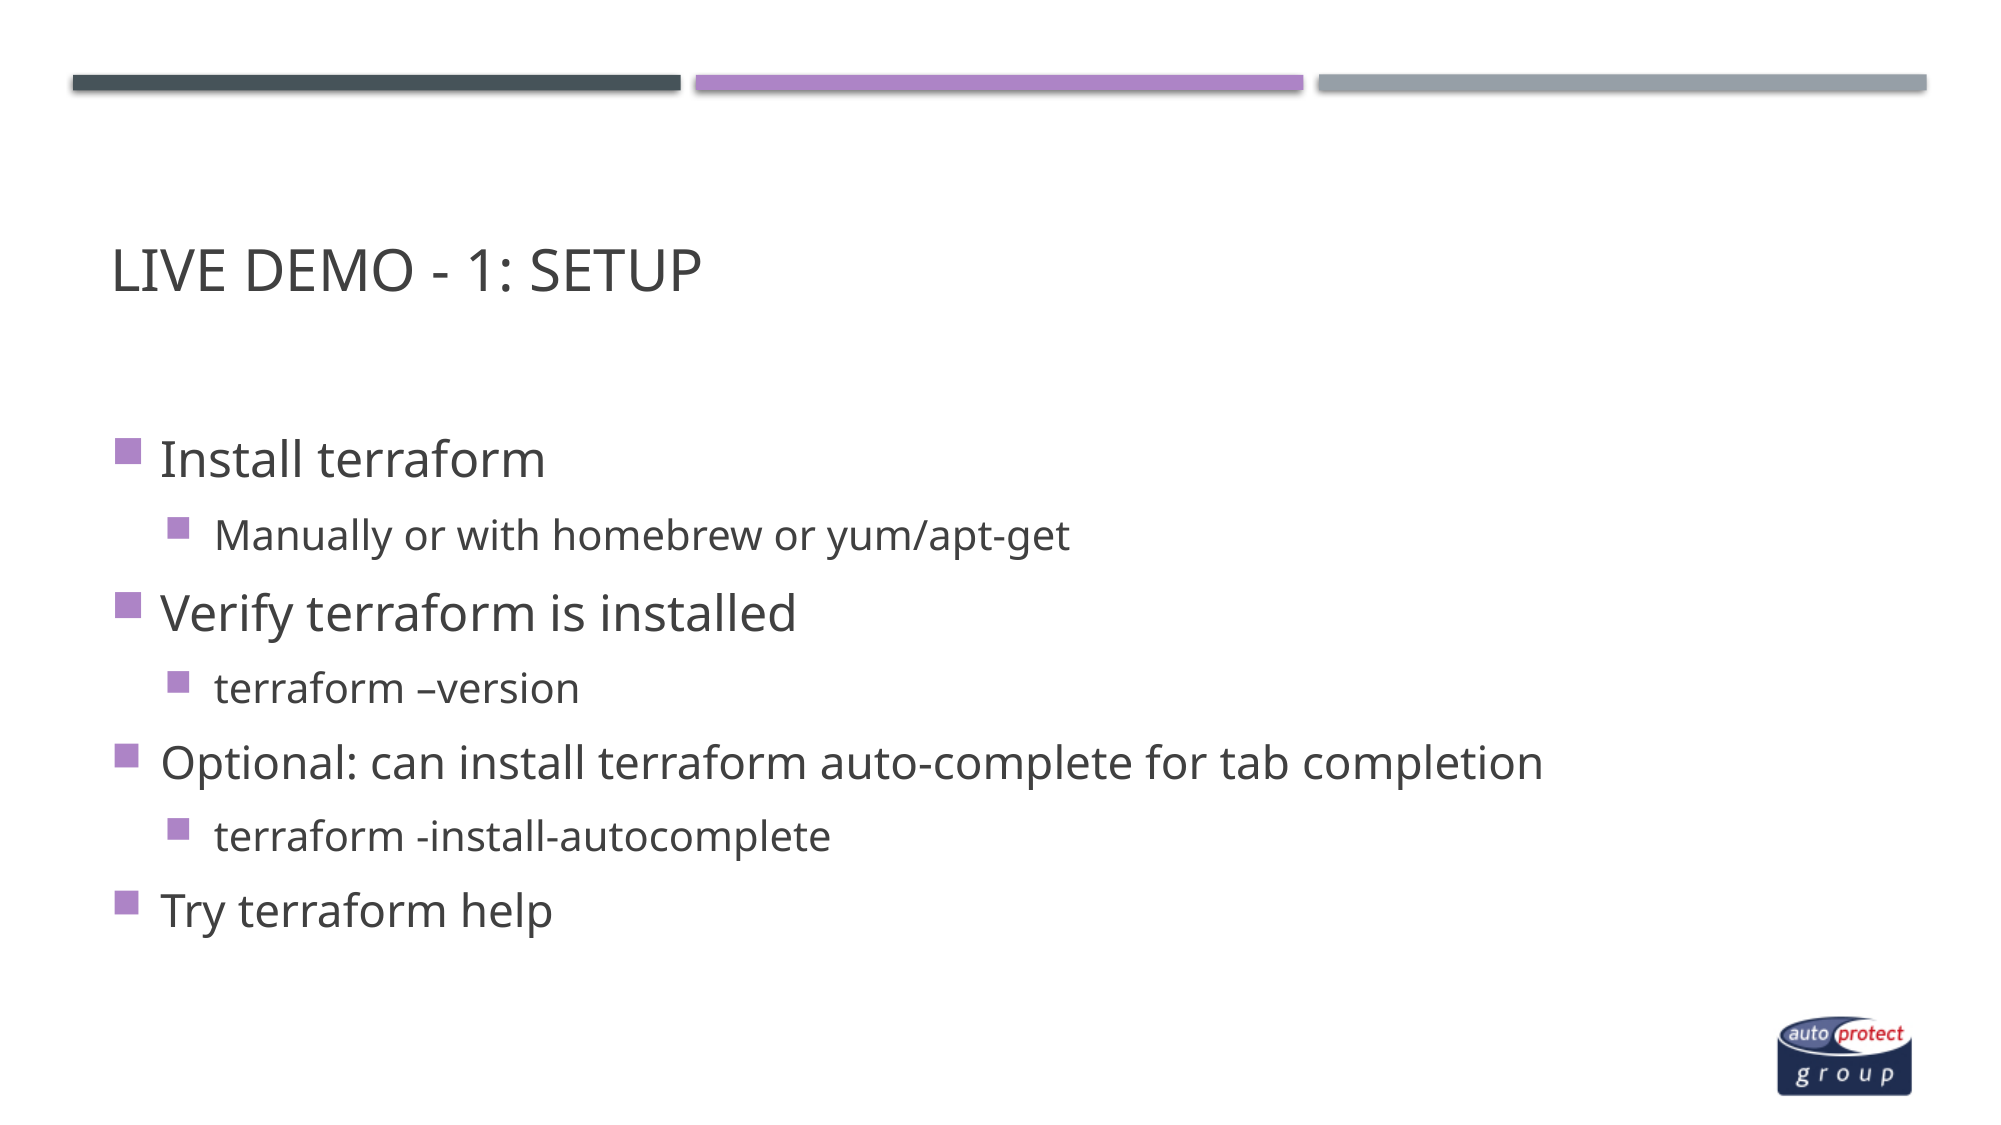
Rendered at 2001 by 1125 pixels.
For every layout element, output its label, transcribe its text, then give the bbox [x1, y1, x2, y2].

list Install terraform Manually or with homebrew or yum/apt-get Verify terraform is installed terraform –version Optional: can install terraform auto-complete for tab completion terraform -install-autocomplete Try terraform help [95, 383, 1905, 981]
title LIVE DEMO - 1: Setup [95, 115, 1905, 311]
picture [1692, 1011, 1998, 1099]
